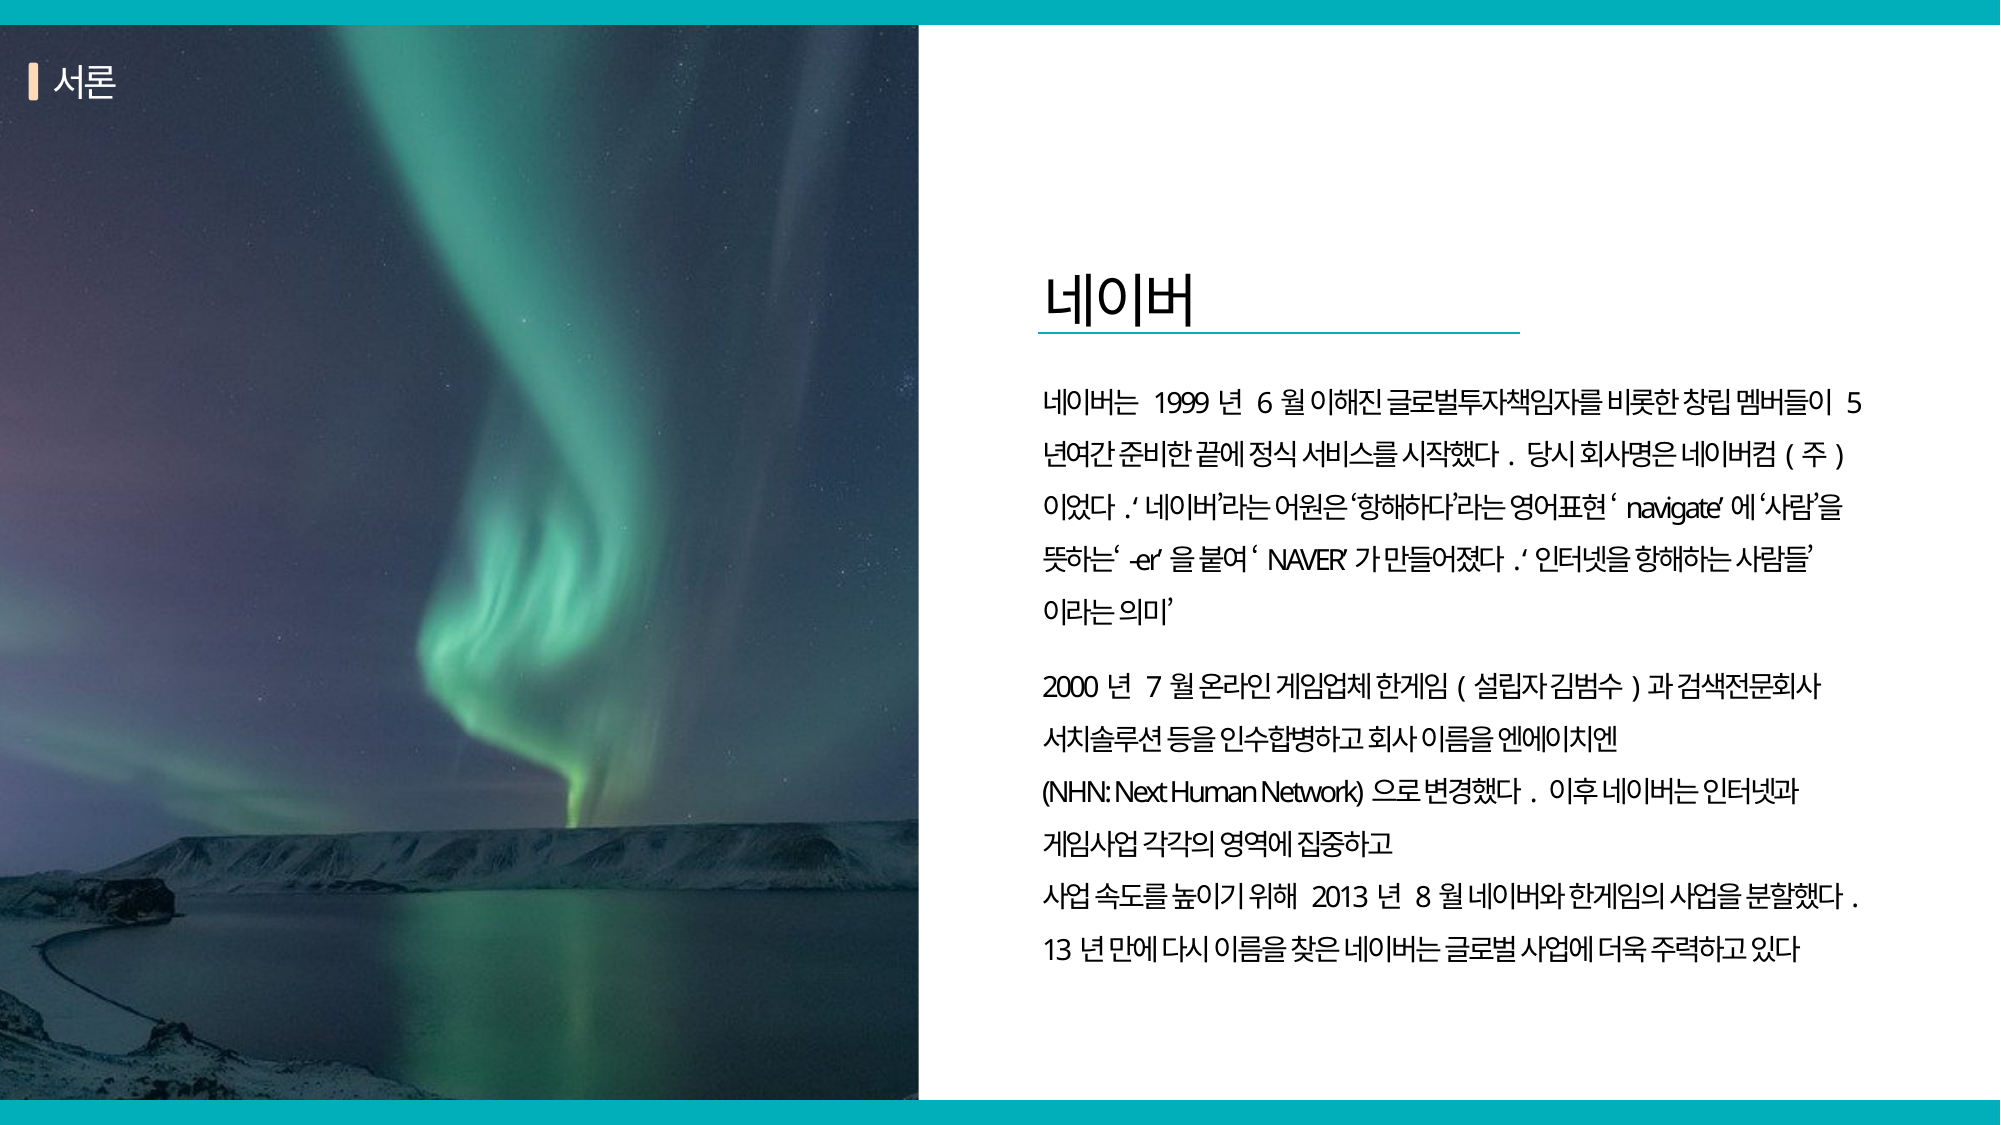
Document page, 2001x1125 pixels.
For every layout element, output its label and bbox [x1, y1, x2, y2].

text_box [919, 0, 2000, 26]
picture [0, 0, 919, 1125]
text_box [919, 1099, 2000, 1125]
text_box [1027, 256, 1892, 988]
